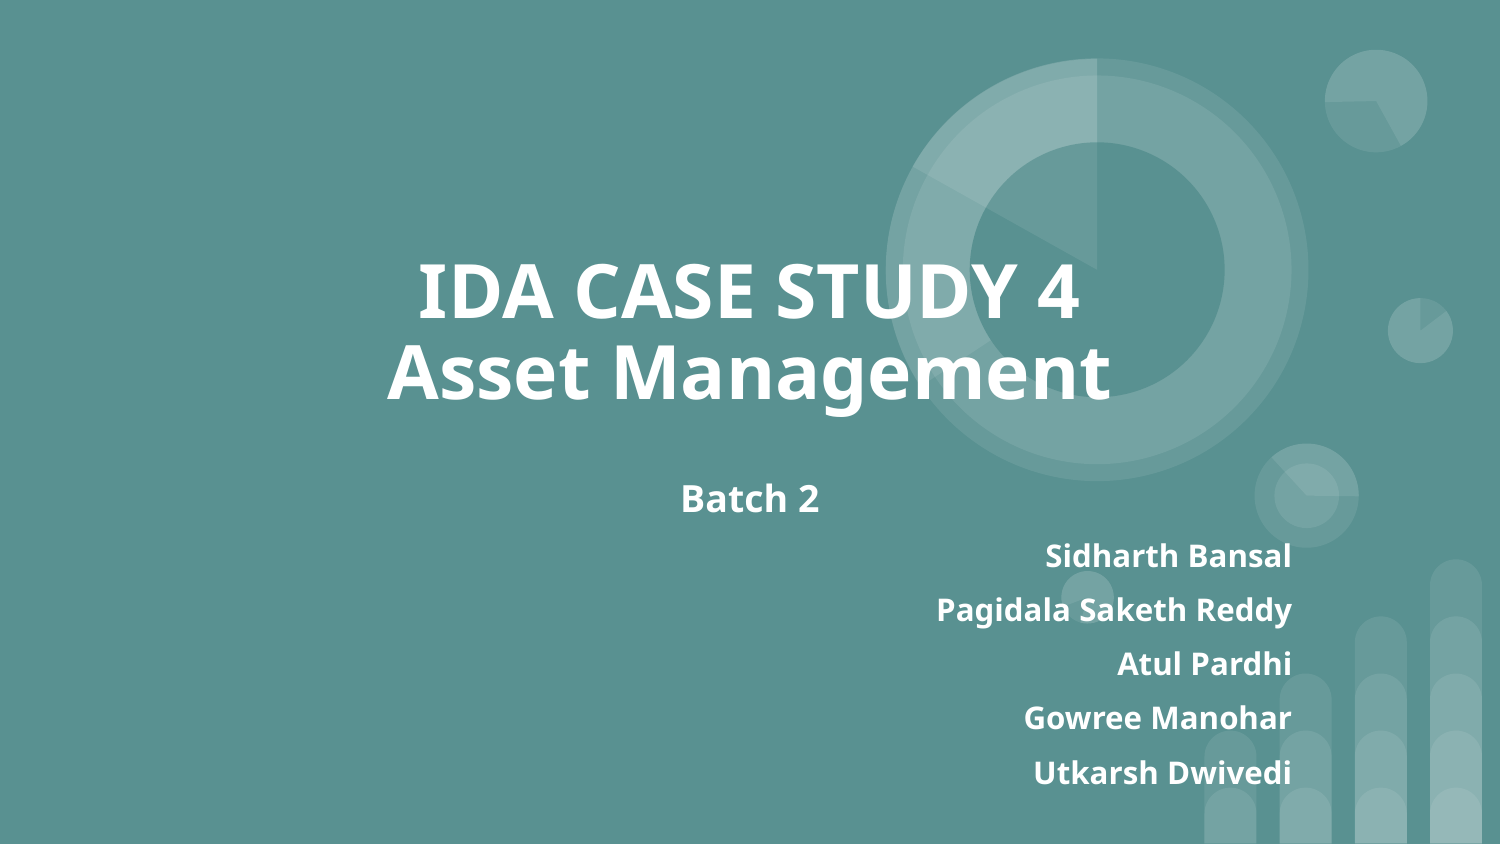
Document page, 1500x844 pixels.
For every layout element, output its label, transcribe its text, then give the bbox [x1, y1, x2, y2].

title IDA CASE STUDY 4 Asset Management [290, 114, 1209, 422]
subtitle Batch 2 Sidharth Bansal Pagidala Saketh Reddy Atul Pardhi Gowree Manohar Utkarsh Dwivedi [196, 436, 1304, 731]
